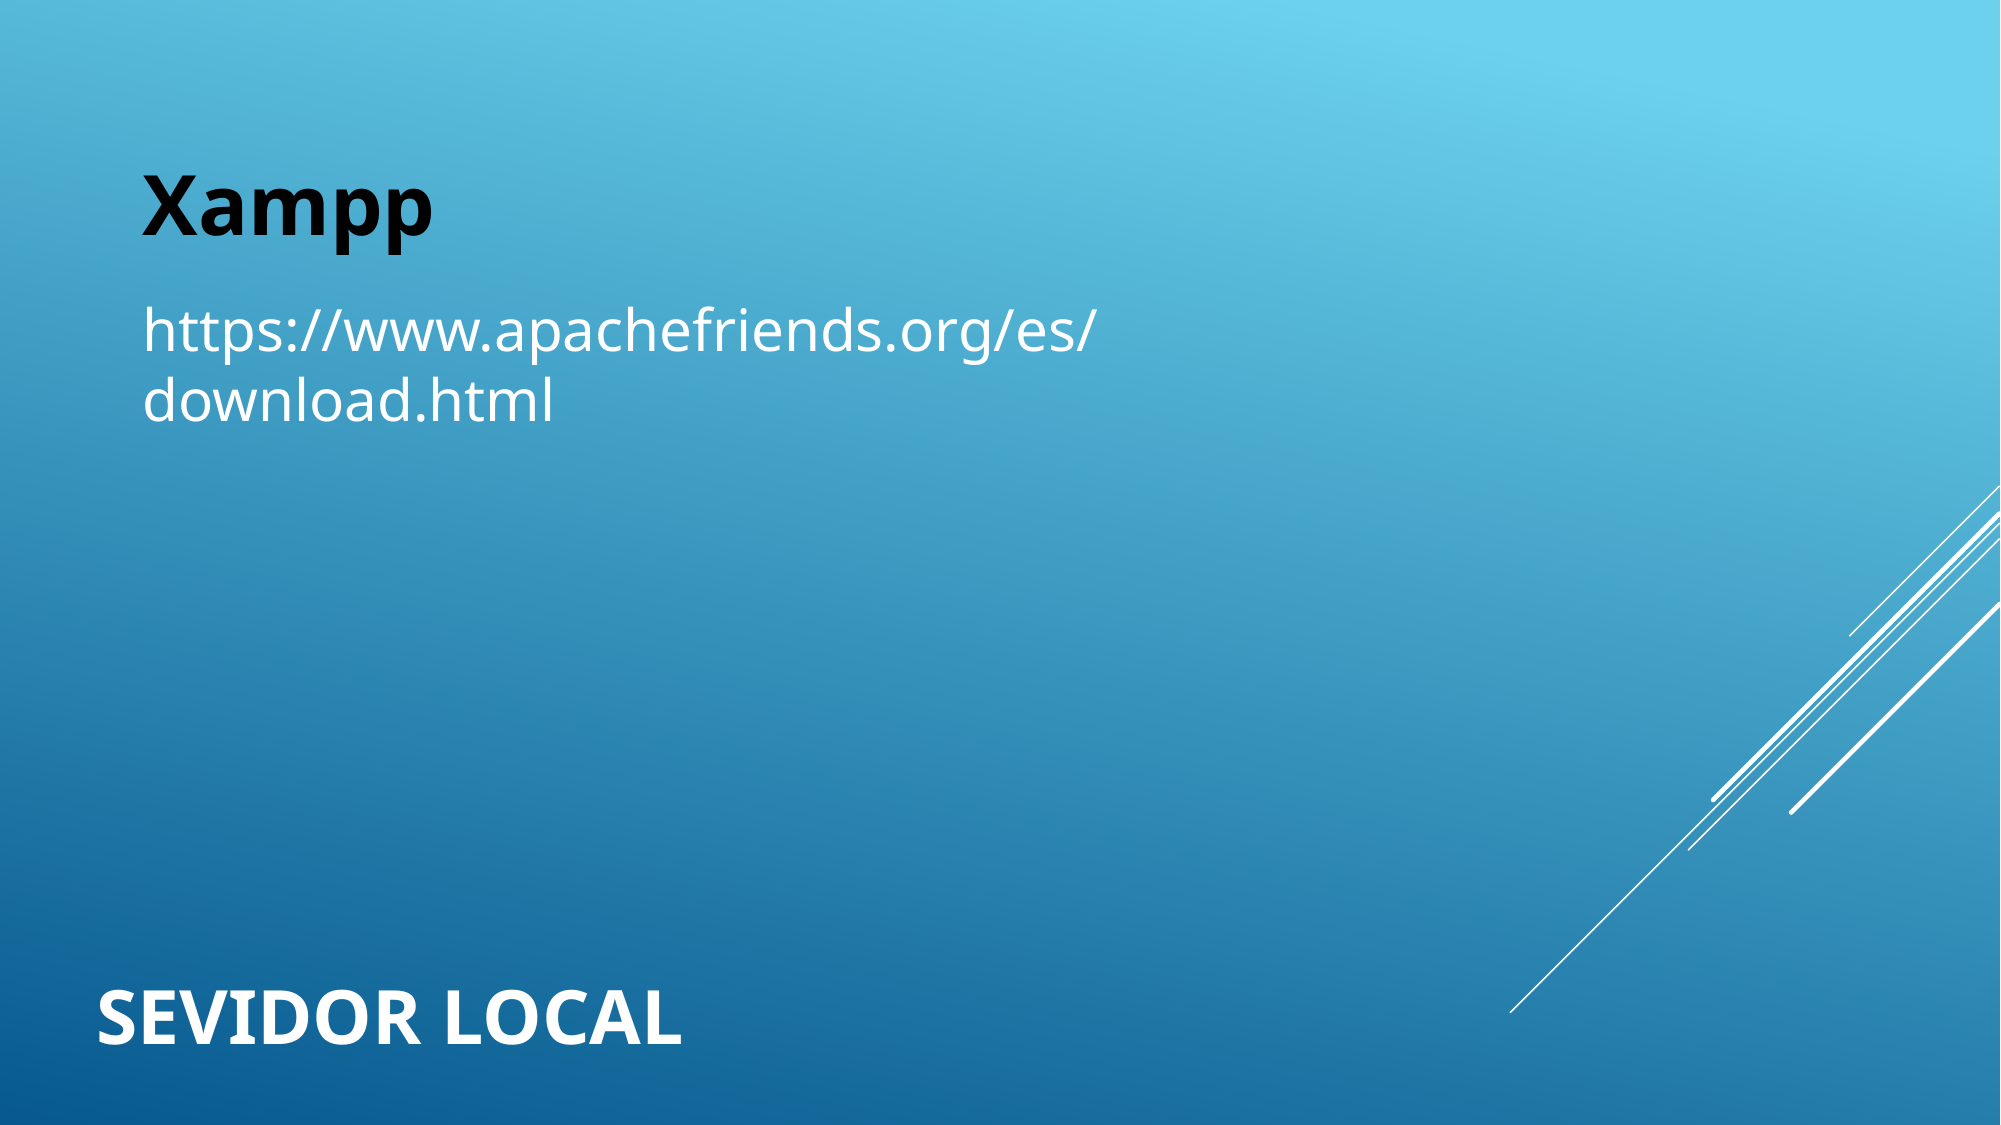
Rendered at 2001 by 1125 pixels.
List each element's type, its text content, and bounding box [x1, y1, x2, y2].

title SEVIDOR LOCAL [81, 890, 1751, 1125]
text_box https://www.apachefriends.org/es/download.html [128, 285, 1243, 441]
text_box Xampp [128, 144, 1751, 260]
